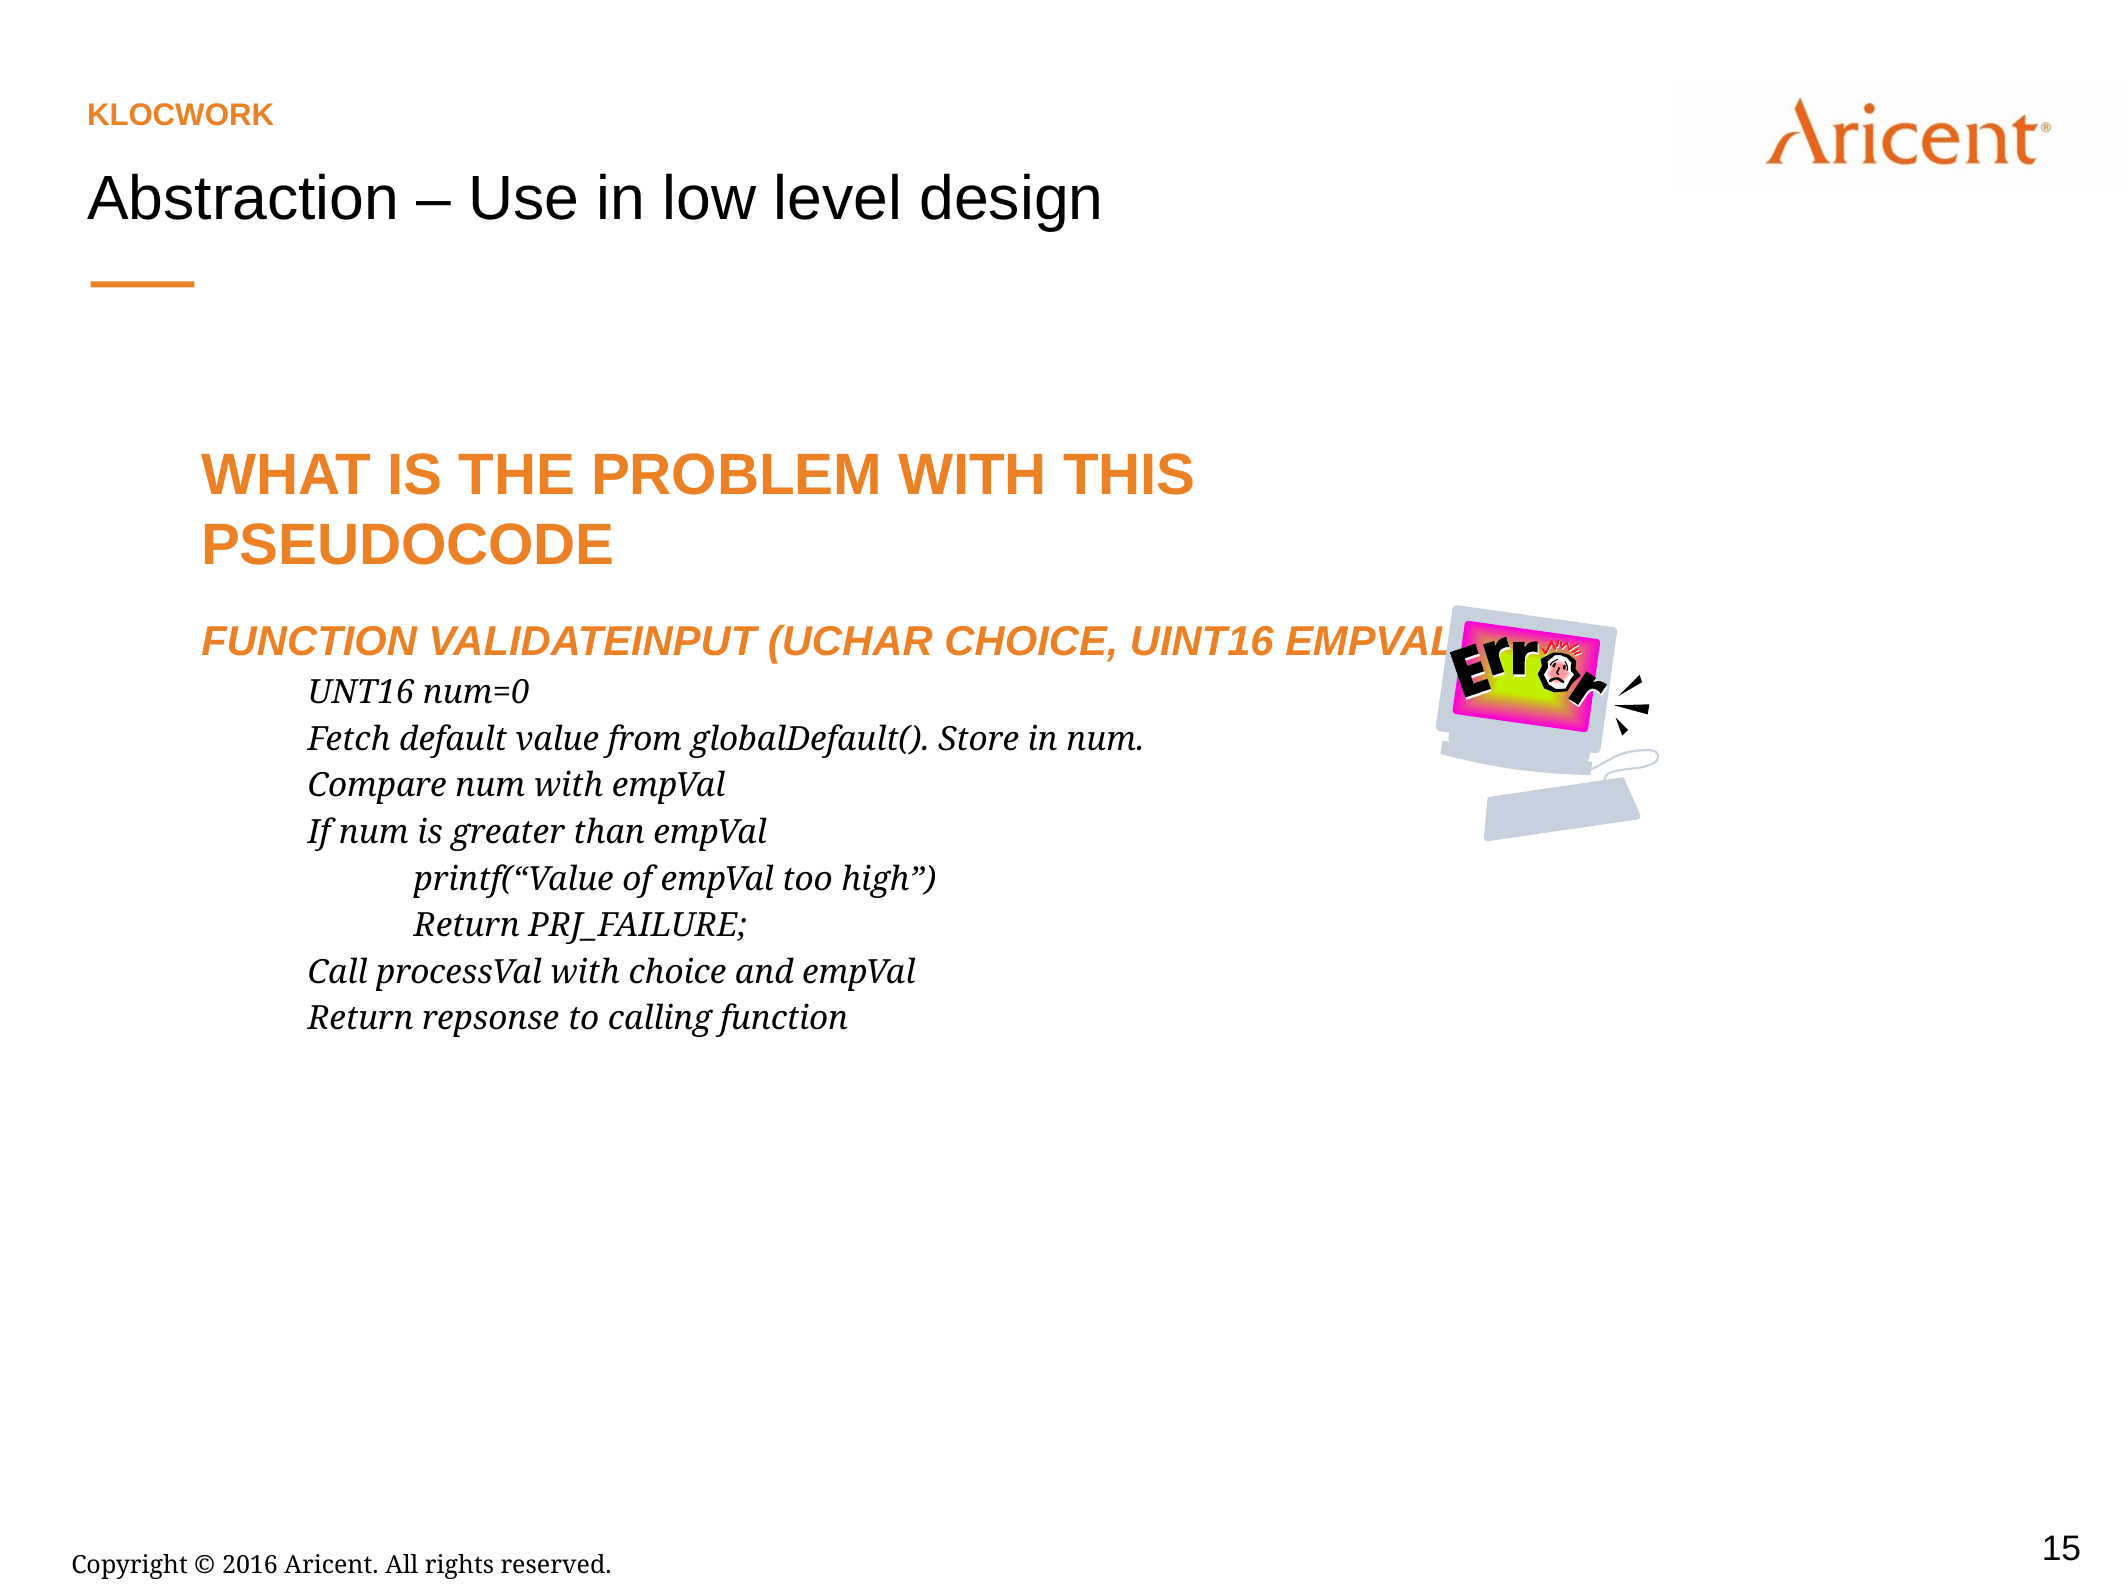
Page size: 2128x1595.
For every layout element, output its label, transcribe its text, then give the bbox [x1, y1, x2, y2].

picture [1435, 604, 1661, 842]
list What is the problem with this pseudocode Function validateInput (UCHAR choice, UINT16 empVal) UNT16 num=0 Fetch default value from globalDefault(). Store in num. Compare num with empVal If num is greater than empVal printf(“Value of empVal too high”) Return PRJ_FAILURE; Call processVal with choice and empVal Return repsonse to calling function [186, 428, 1499, 1254]
picture [1675, 82, 2128, 189]
list Abstraction – Use in low level design [72, 150, 1742, 277]
list Klocwork [72, 46, 1742, 140]
